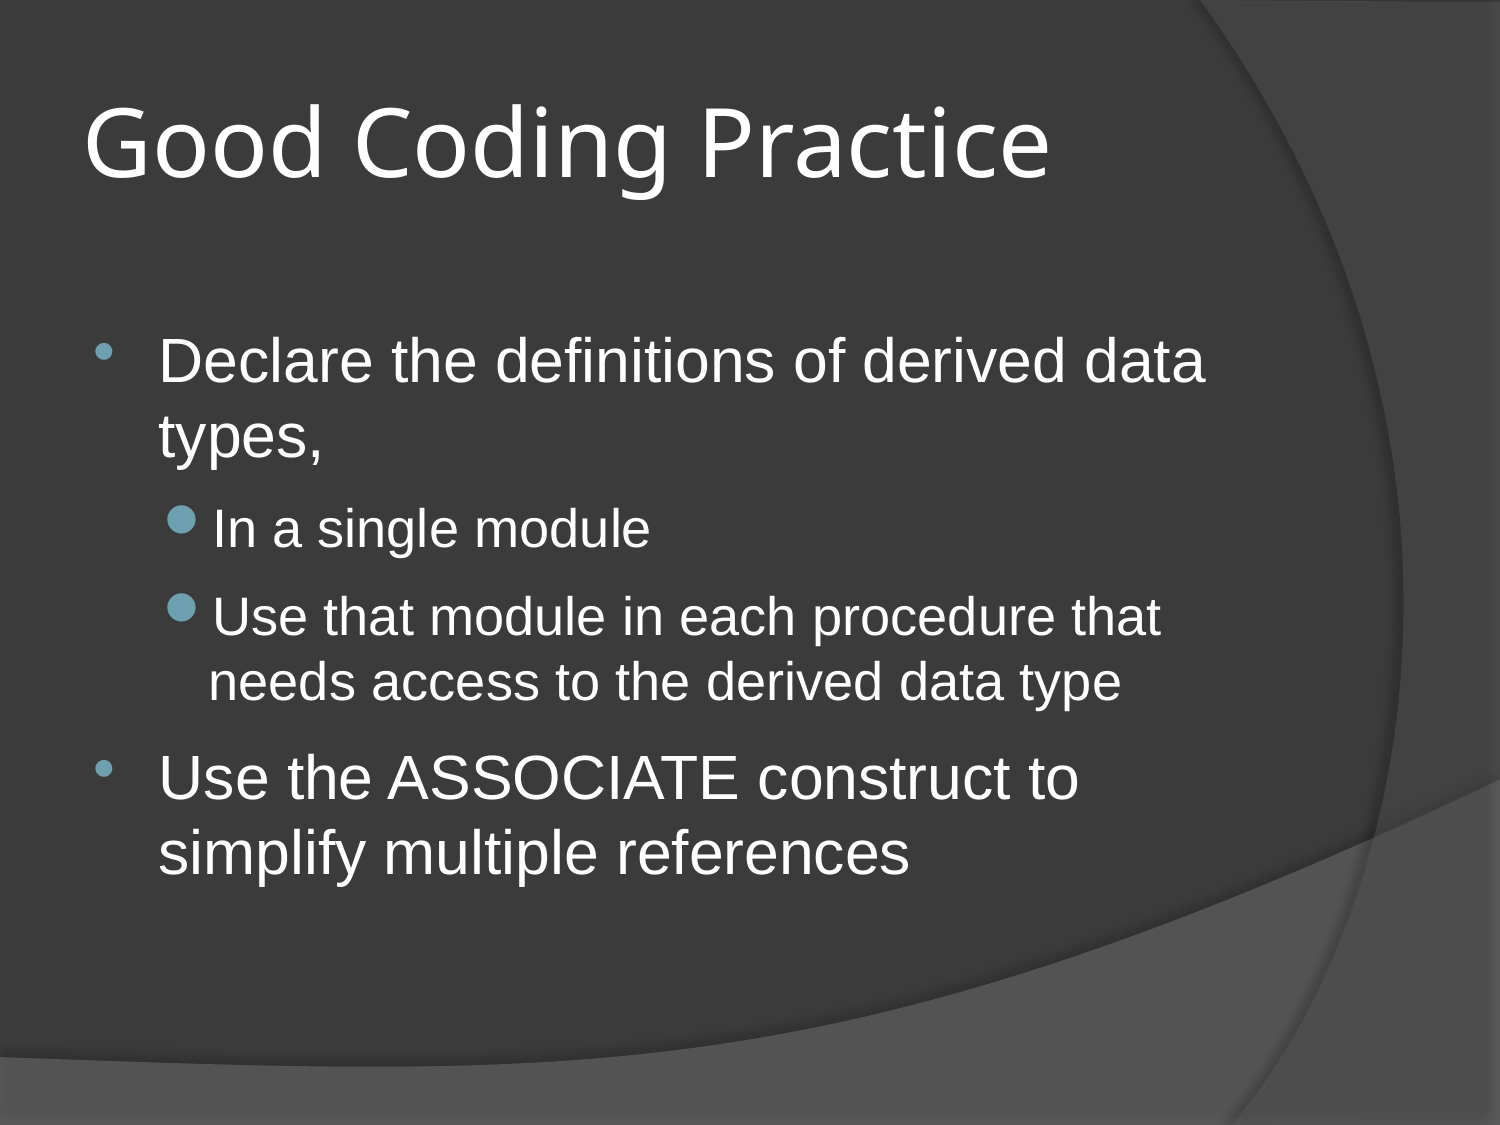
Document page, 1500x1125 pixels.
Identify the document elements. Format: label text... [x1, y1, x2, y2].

title Good Coding Practice [75, 45, 1300, 233]
list Declare the definitions of derived data types, In a single module Use that module in each procedure that needs access to the derived data type Use the ASSOCIATE construct to simplify multiple references [75, 312, 1300, 950]
